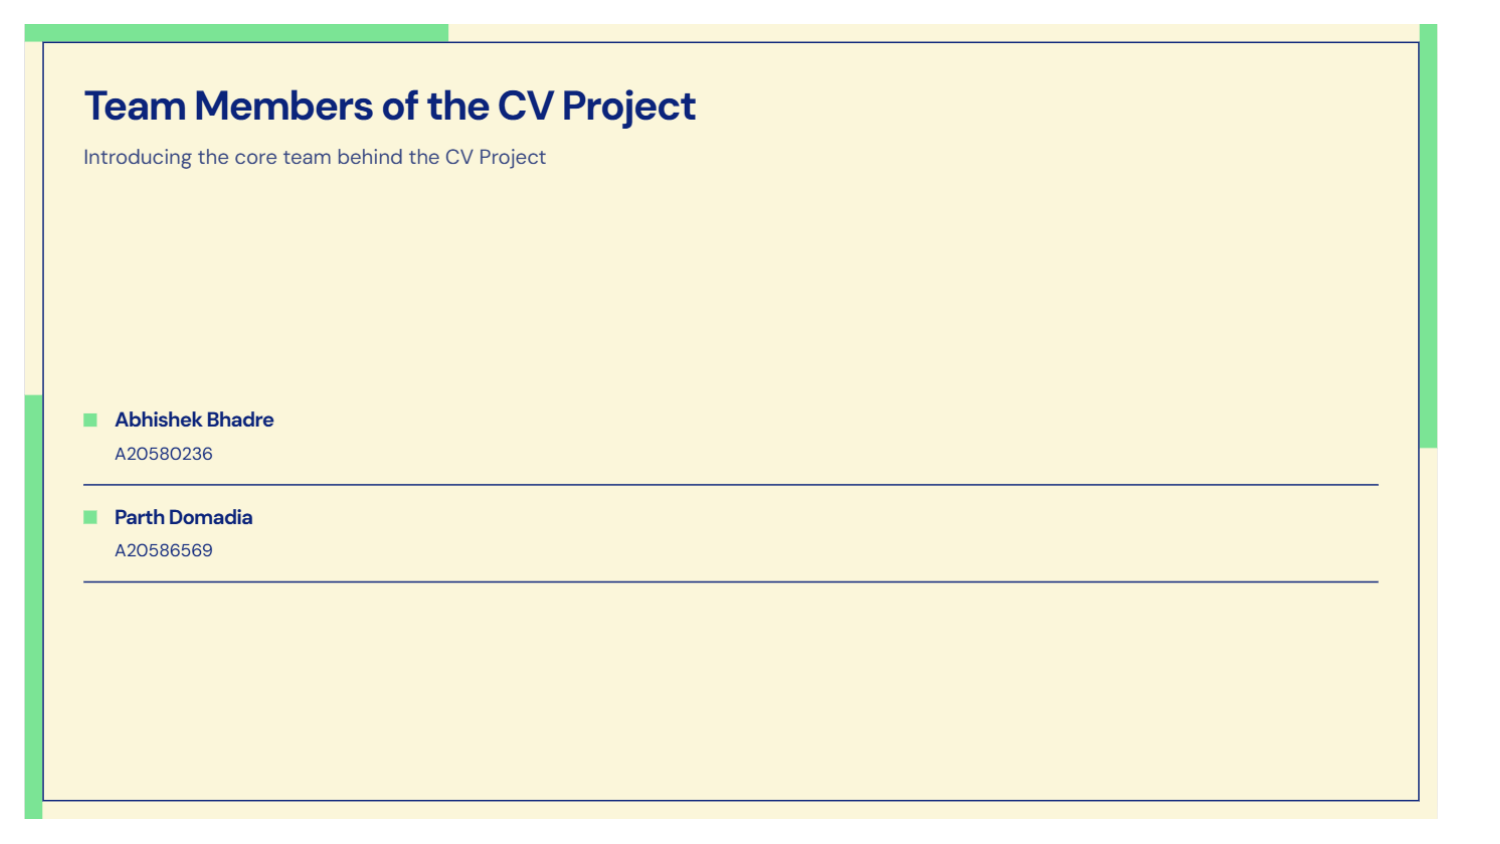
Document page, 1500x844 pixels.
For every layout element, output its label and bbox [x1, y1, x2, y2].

picture [24, 24, 1438, 819]
